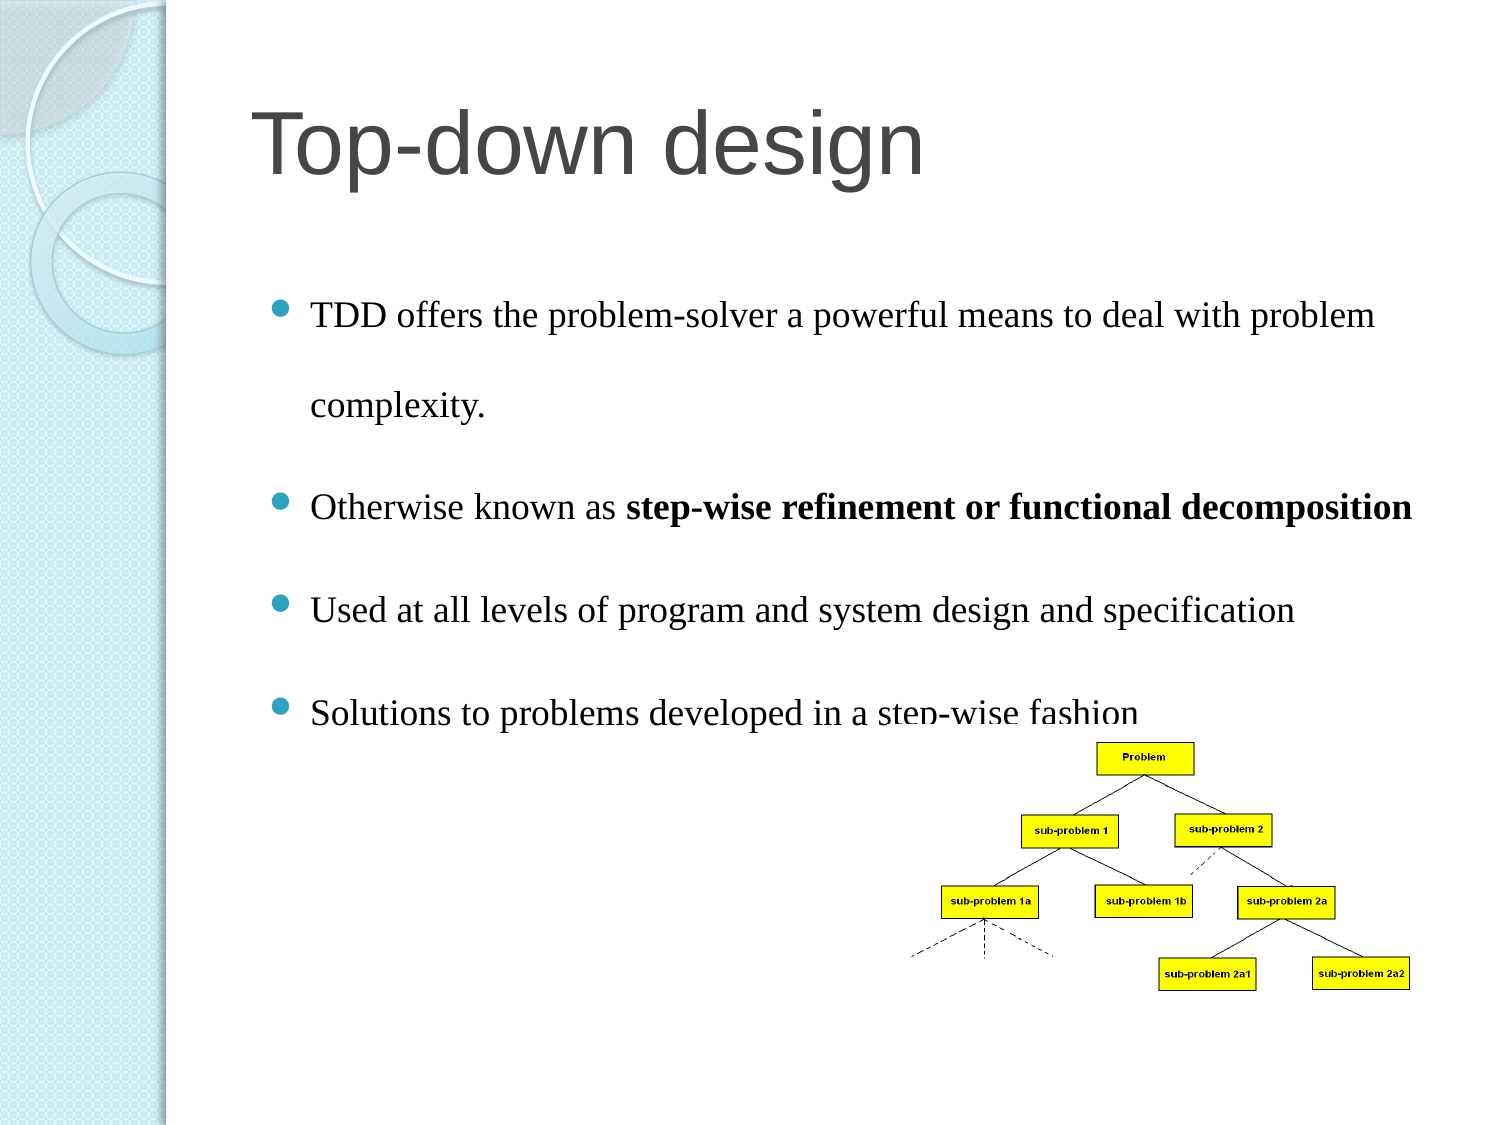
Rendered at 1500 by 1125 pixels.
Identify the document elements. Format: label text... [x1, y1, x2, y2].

title Top-down design [235, 45, 1466, 233]
list TDD offers the problem-solver a powerful means to deal with problem complexity. Otherwise known as step-wise refinement or functional decomposition Used at all levels of program and system design and specification Solutions to problems developed in a step-wise fashion [235, 237, 1466, 1025]
picture [887, 724, 1466, 1001]
